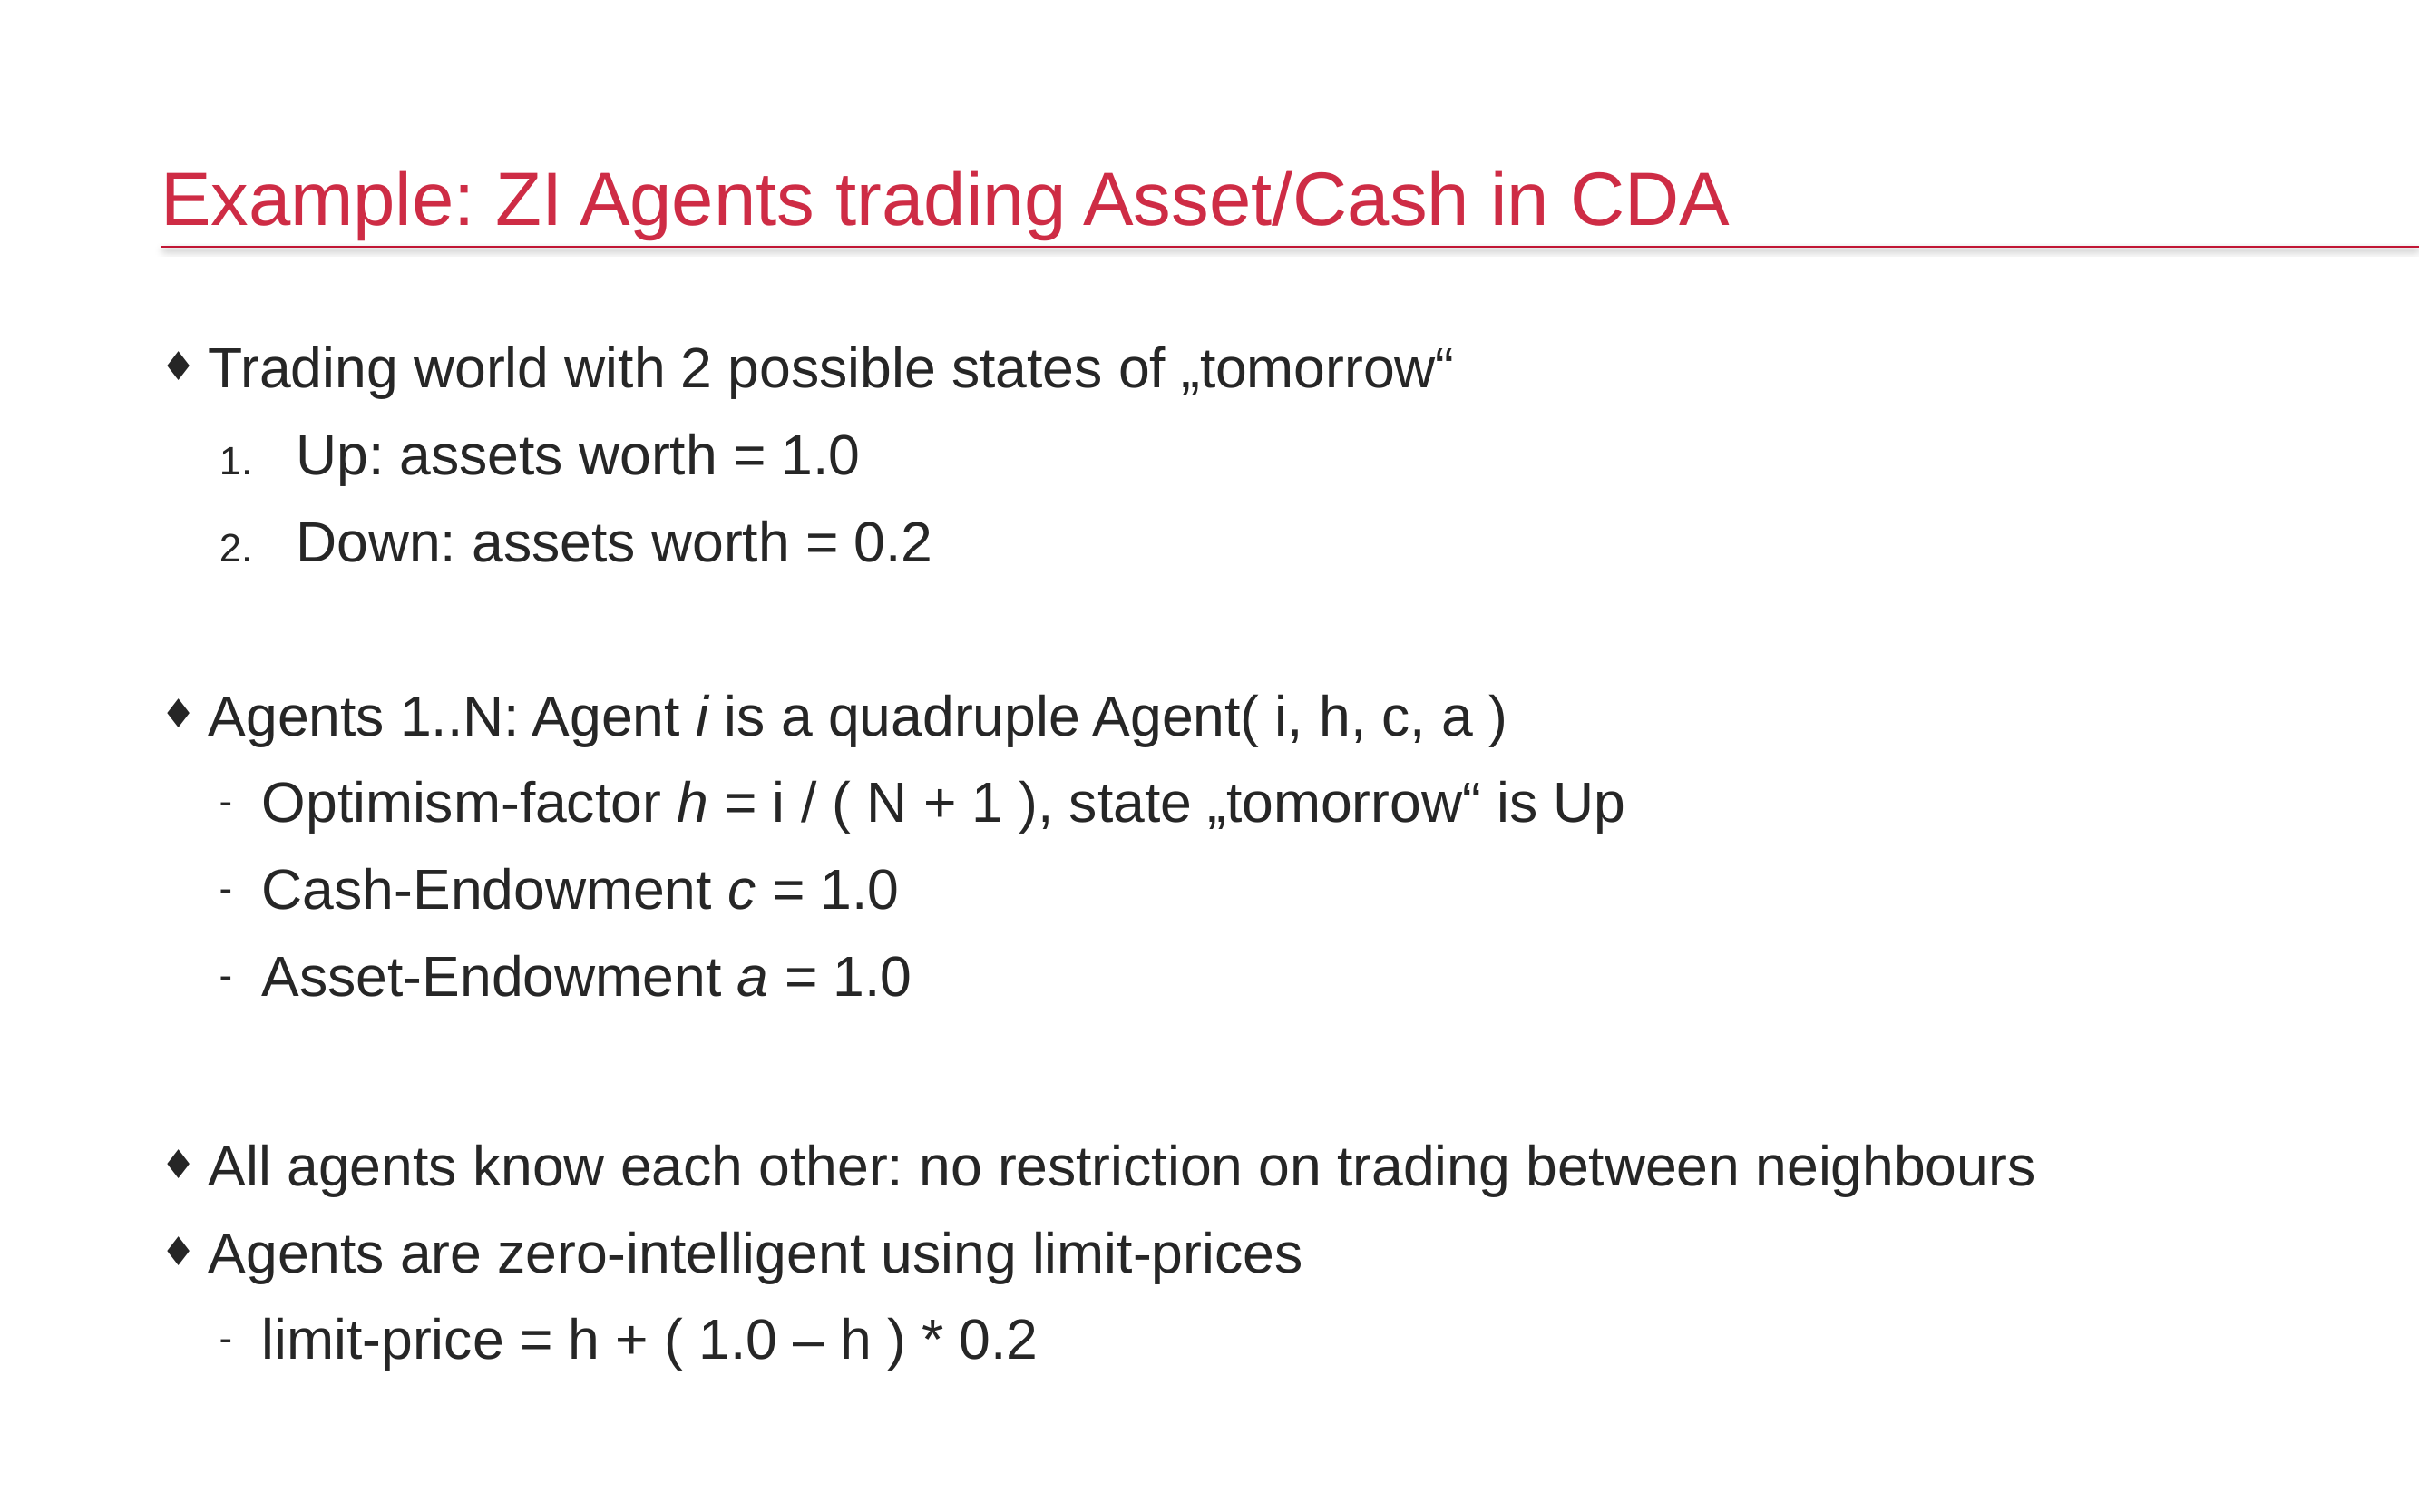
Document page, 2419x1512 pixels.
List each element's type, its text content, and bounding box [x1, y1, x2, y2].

title Example: ZI Agents trading Asset/Cash in CDA [161, 0, 2348, 241]
list Trading world with 2 possible states of „tomorrow“ Up: assets worth = 1.0 Down: assets worth = 0.2 Agents 1..N: Agent i is a quadruple Agent( i, h, c, a ) Optimism-factor h = i / ( N + 1 ), state „tomorrow“ is Up Cash-Endowment c = 1.0 Asset-Endowment a = 1.0 All agents know each other: no restriction on trading between neighbours Agents are zero-intelligent using limit-prices limit-price = h + ( 1.0 – h ) * 0.2 [161, 323, 2217, 1377]
